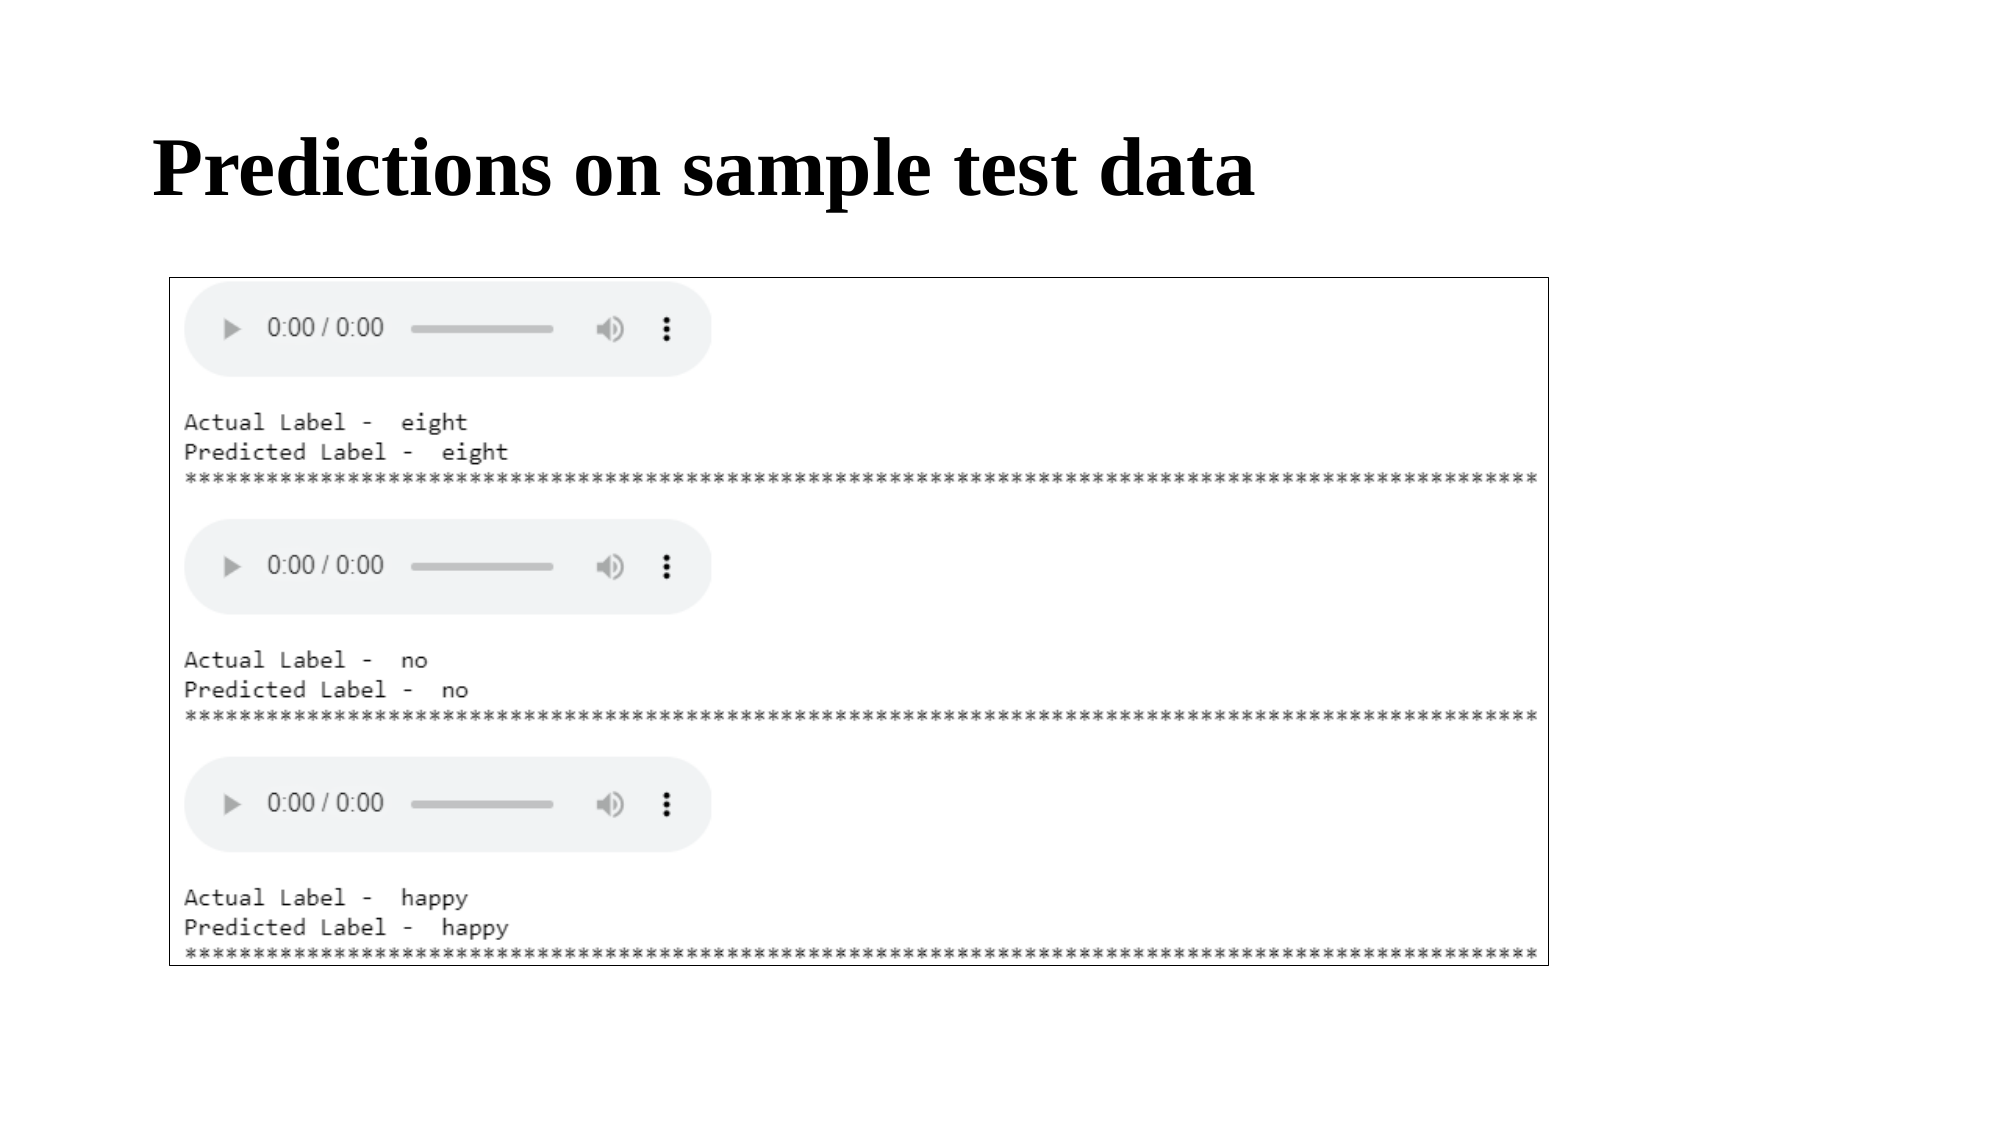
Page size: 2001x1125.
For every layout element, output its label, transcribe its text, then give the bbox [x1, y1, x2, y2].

title Predictions on sample test data [137, 59, 1863, 278]
picture [169, 277, 1548, 965]
